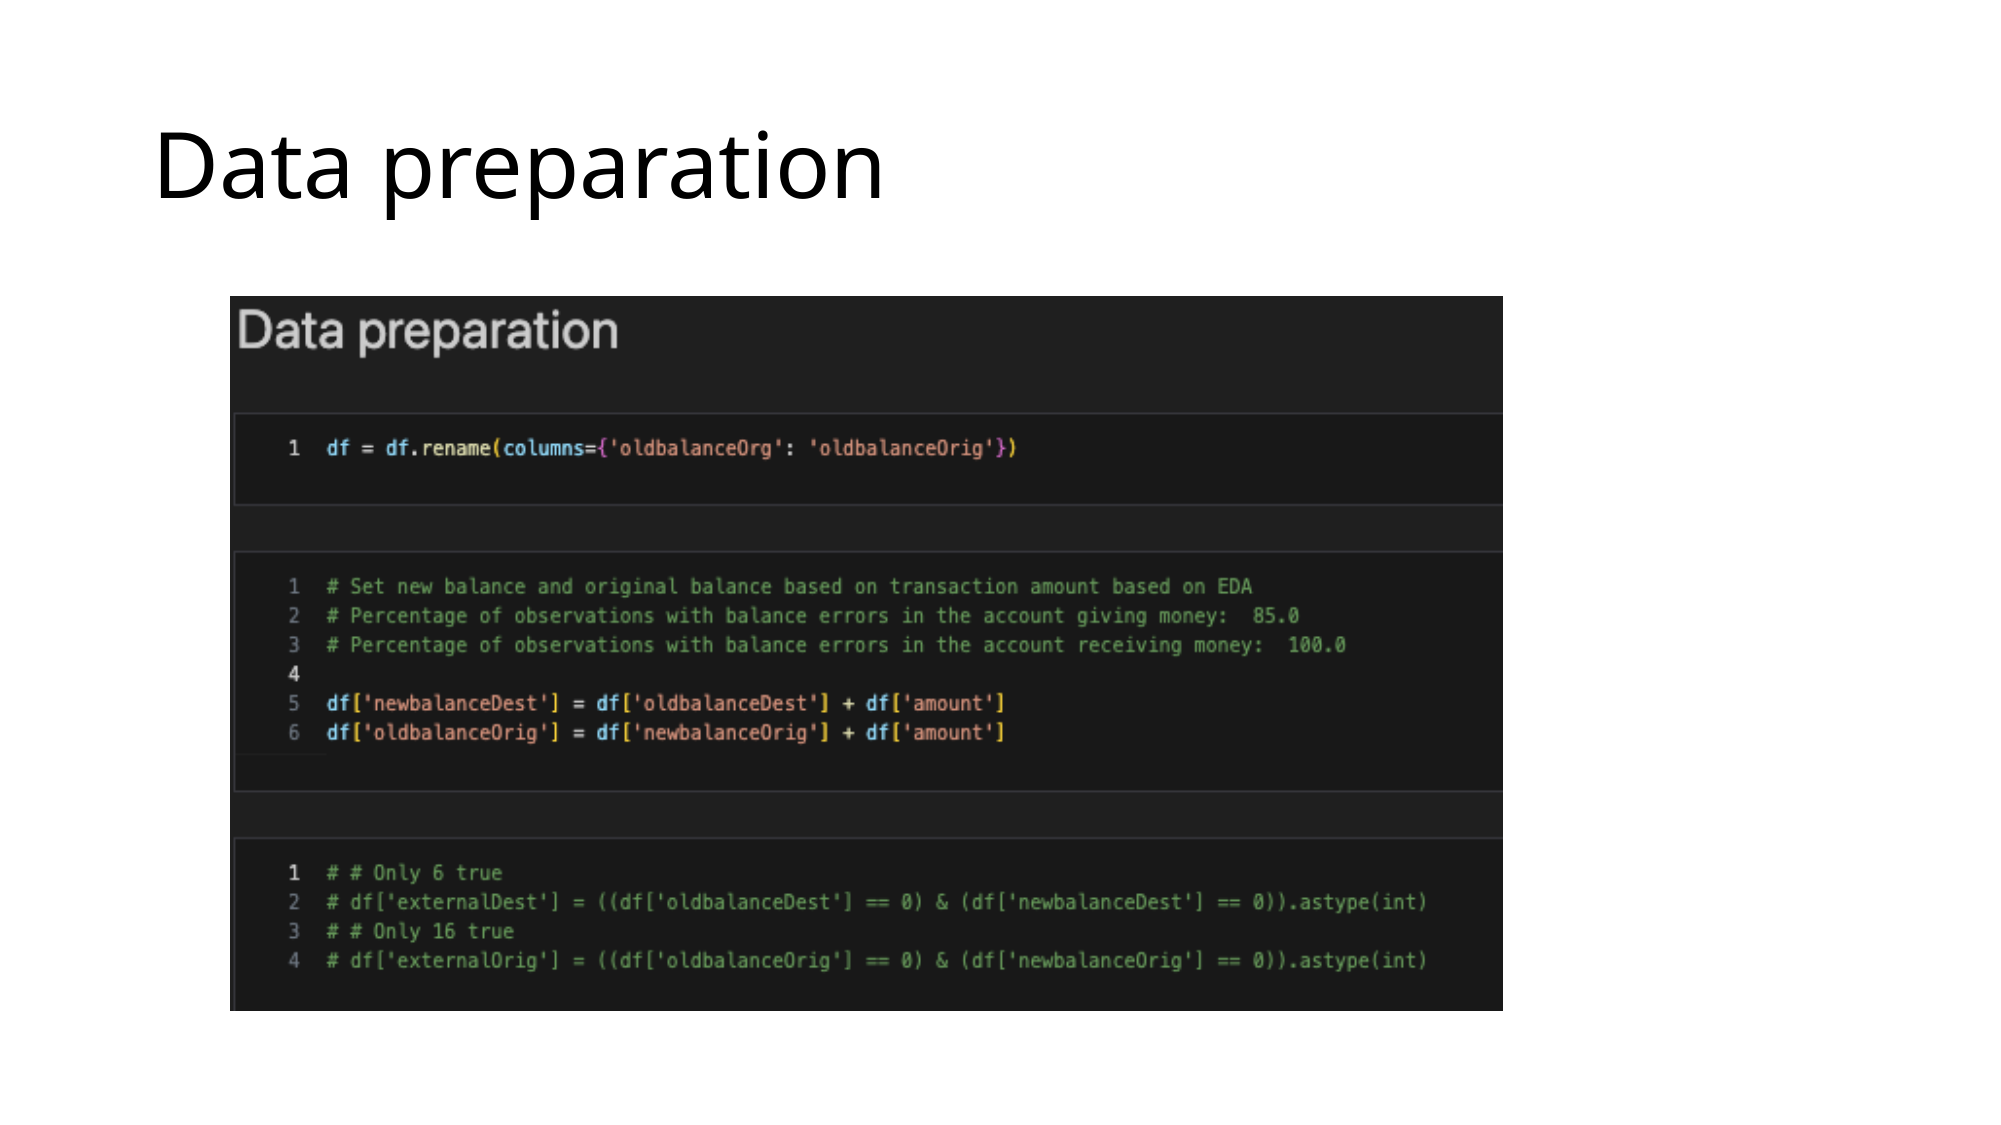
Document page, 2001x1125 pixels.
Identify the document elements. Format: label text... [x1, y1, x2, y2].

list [230, 296, 1503, 1011]
title Data preparation [137, 59, 1863, 278]
